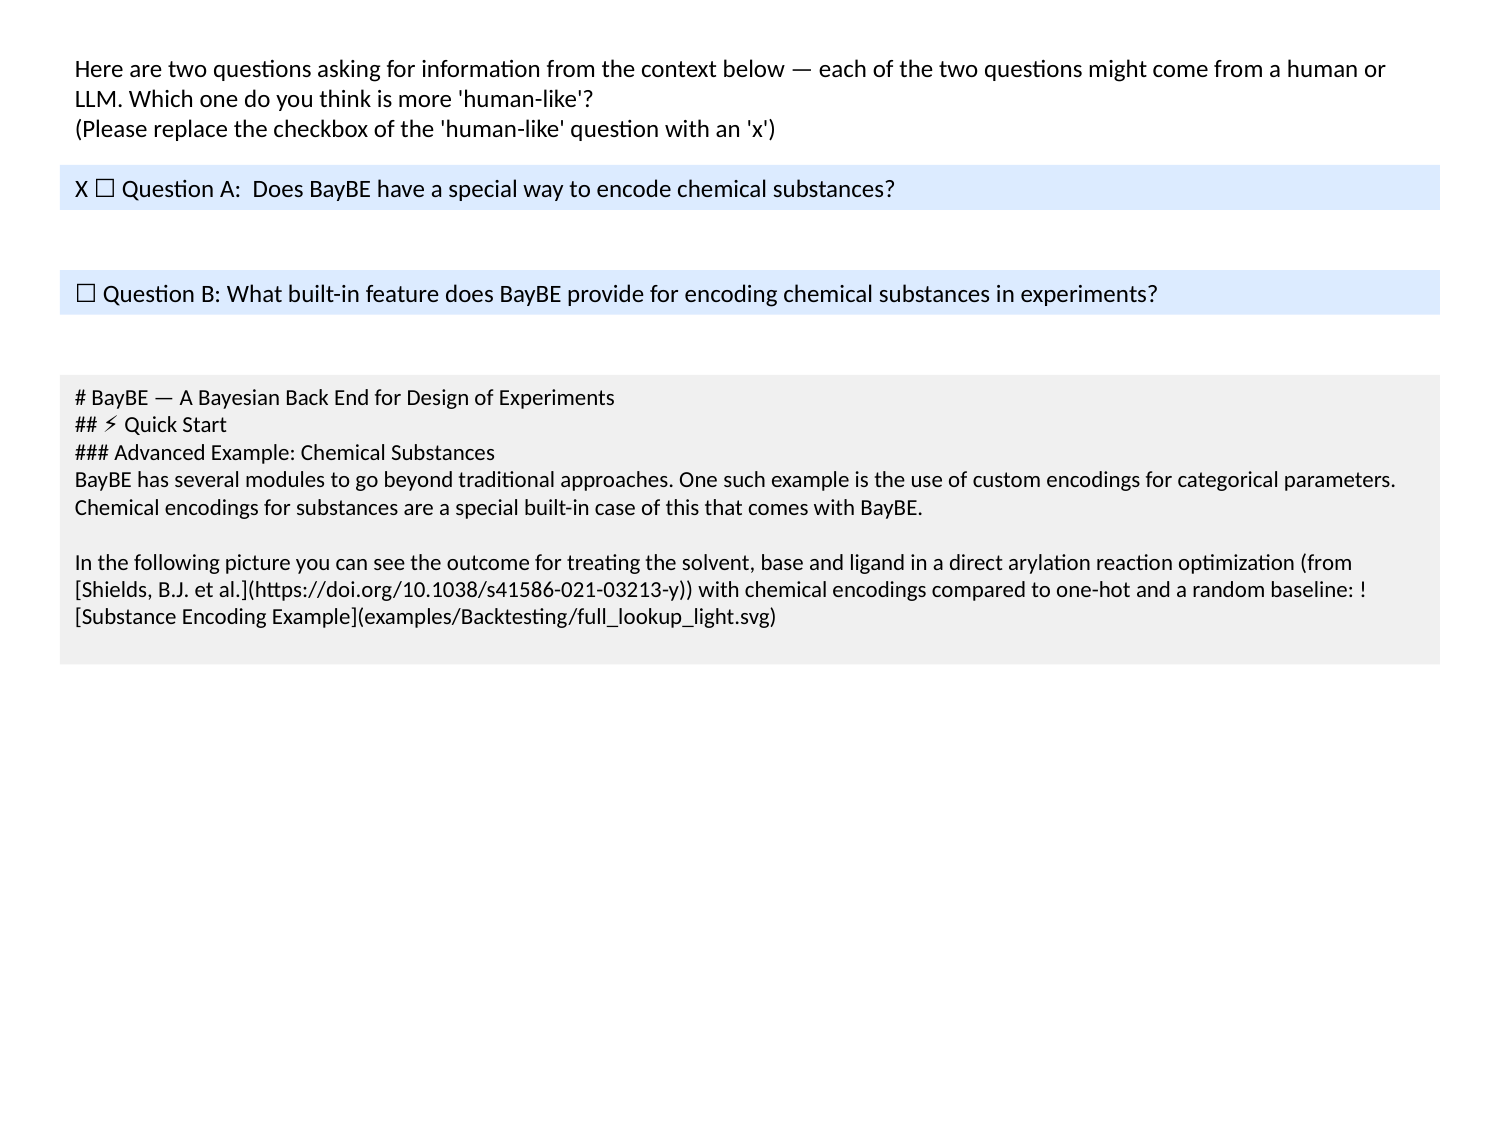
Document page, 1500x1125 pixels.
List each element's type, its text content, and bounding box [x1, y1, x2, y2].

text_box X ☐ Question A: Does BayBE have a special way to encode chemical substances? [59, 164, 1440, 210]
text_box # BayBE — A Bayesian Back End for Design of Experiments ## ⚡ Quick Start ### Advanced Example: Chemical Substances BayBE has several modules to go beyond traditional approaches. One such example is the use of custom encodings for categorical parameters. Chemical encodings for substances are a special built-in case of this that comes with BayBE. In the following picture you can see the outcome for treating the solvent, base and ligand in a direct arylation reaction optimization (from [Shields, B.J. et al.](https://doi.org/10.1038/s41586-021-03213-y)) with chemical encodings compared to one-hot and a random baseline: ![Substance Encoding Example](examples/Backtesting/full_lookup_light.svg) [59, 374, 1440, 665]
text_box ☐ Question B: What built-in feature does BayBE provide for encoding chemical substances in experiments? [59, 270, 1440, 315]
text_box Here are two questions asking for information from the context below — each of the two questions might come from a human or LLM. Which one do you think is more 'human-like'? (Please replace the checkbox of the 'human-like' question with an 'x') [59, 45, 1440, 150]
